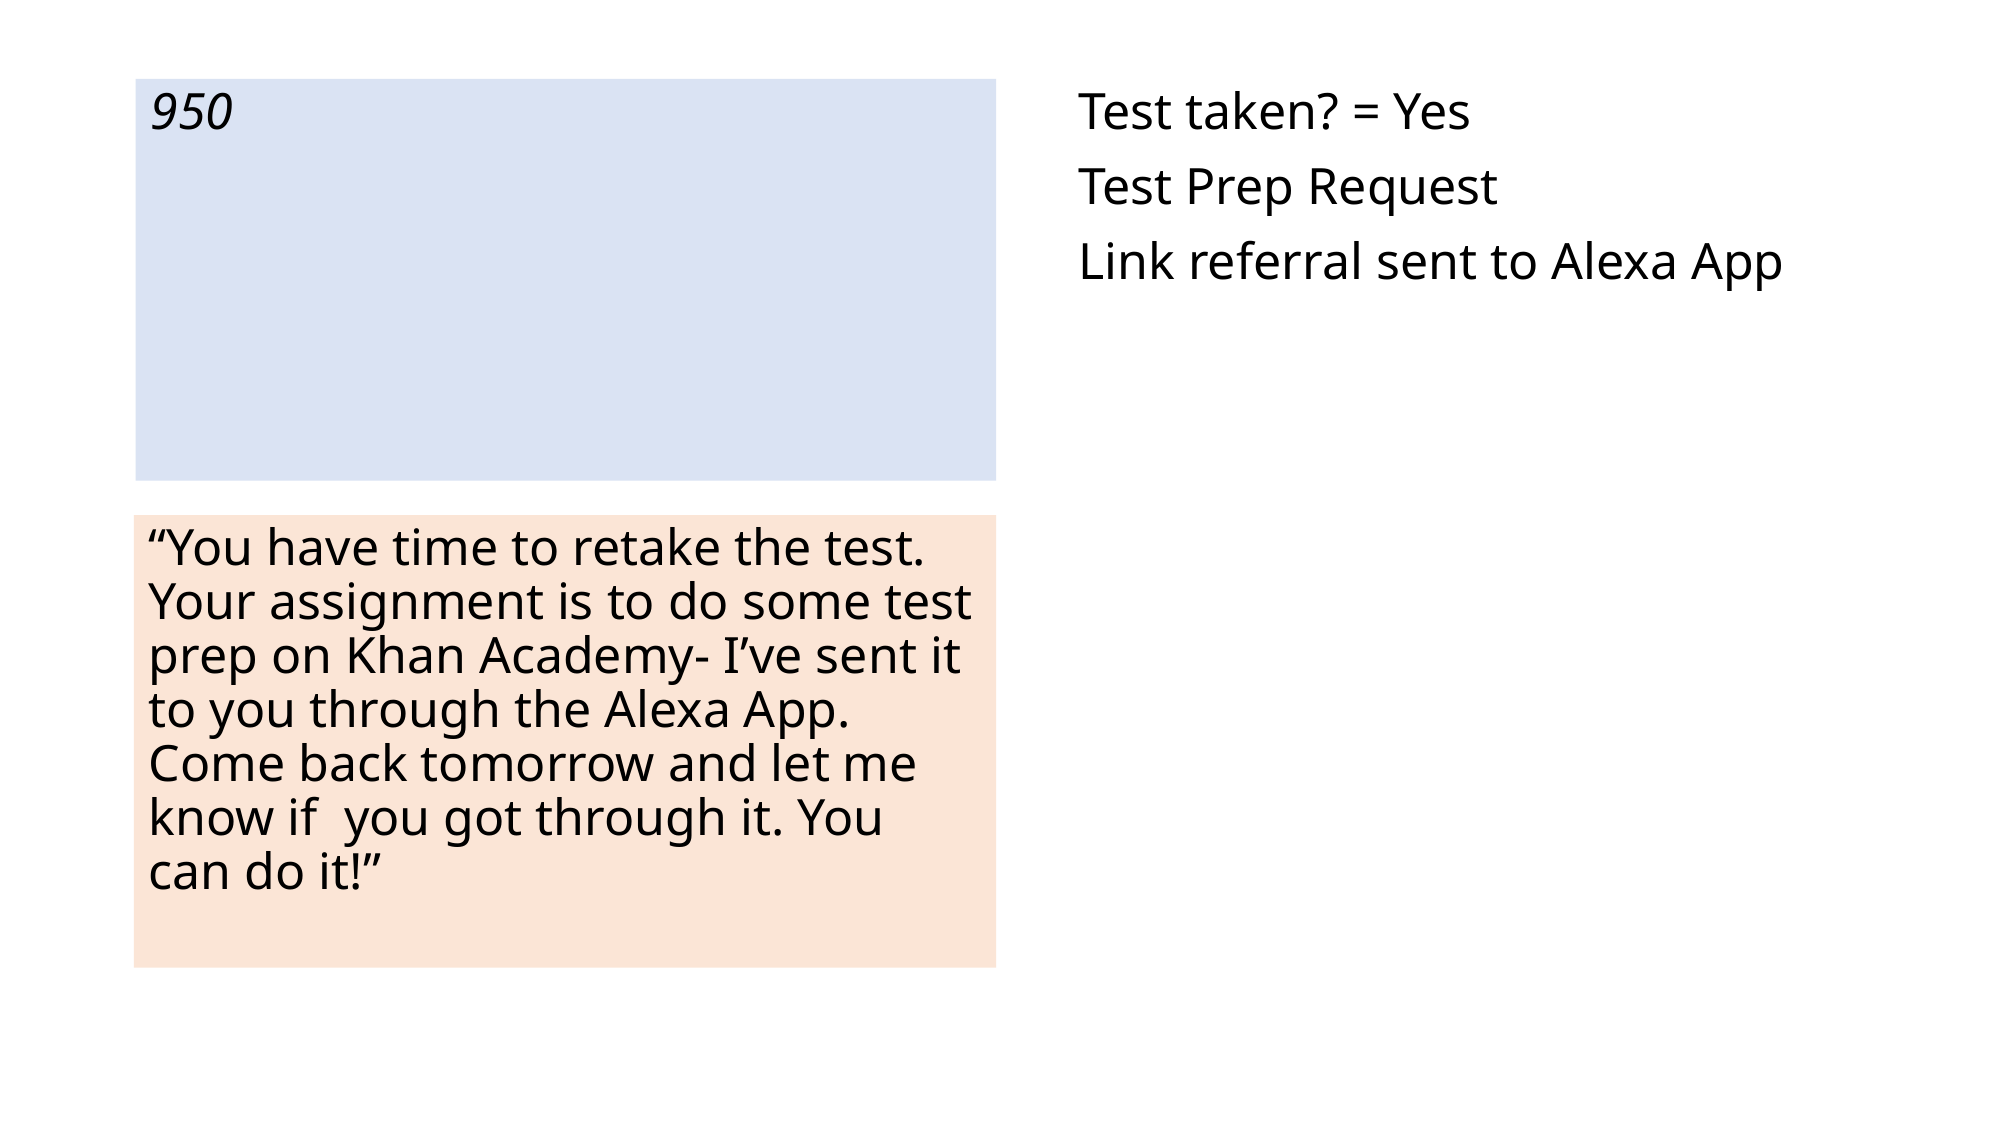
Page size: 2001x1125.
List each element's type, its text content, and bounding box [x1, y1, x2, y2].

list “You have time to retake the test. Your assignment is to do some test prep on Khan Academy- I’ve sent it to you through the Alexa App. Come back tomorrow and let me know if you got through it. You can do it!” [133, 515, 997, 968]
list 950 [135, 78, 997, 481]
list Test taken? = Yes Test Prep Request Link referral sent to Alexa App [1063, 78, 1861, 481]
